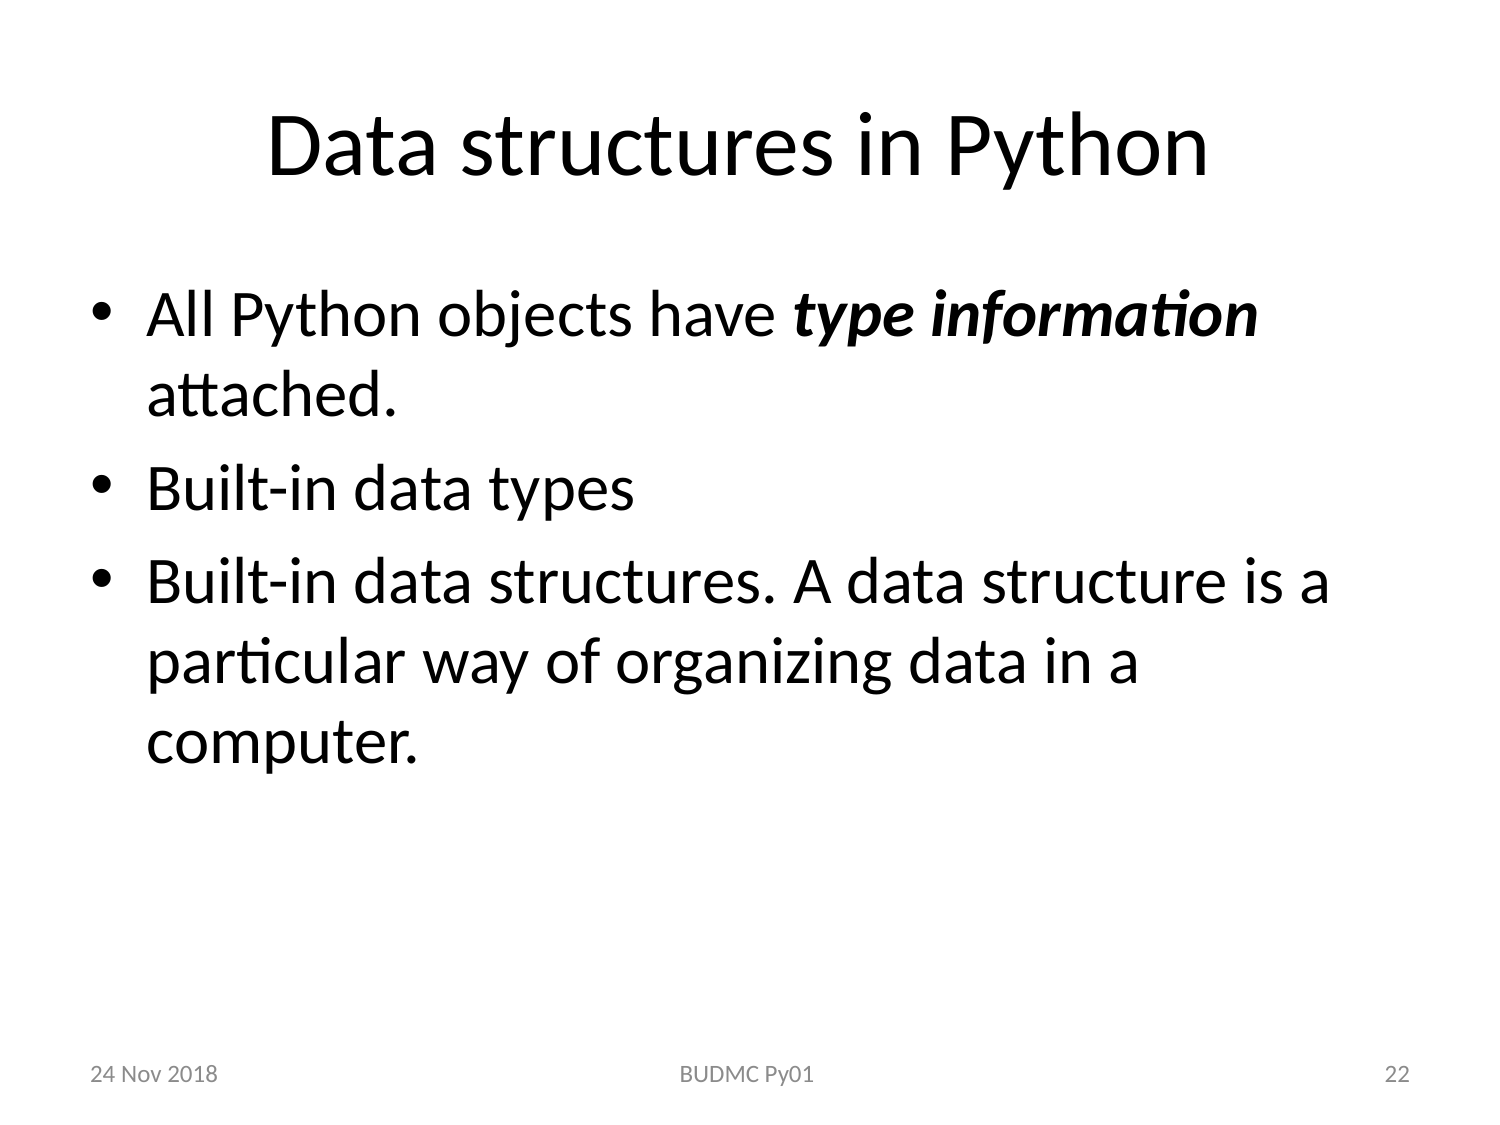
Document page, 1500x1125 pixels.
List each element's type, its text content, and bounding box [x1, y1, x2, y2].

list All Python objects have type information attached. Built-in data types Built-in data structures. A data structure is a particular way of organizing data in a computer. [75, 262, 1425, 1005]
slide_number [75, 1042, 425, 1103]
footer BUDMC Py01 [512, 1042, 988, 1103]
slide_number 22 [1074, 1042, 1425, 1103]
title Data structures in Python [75, 45, 1425, 233]
